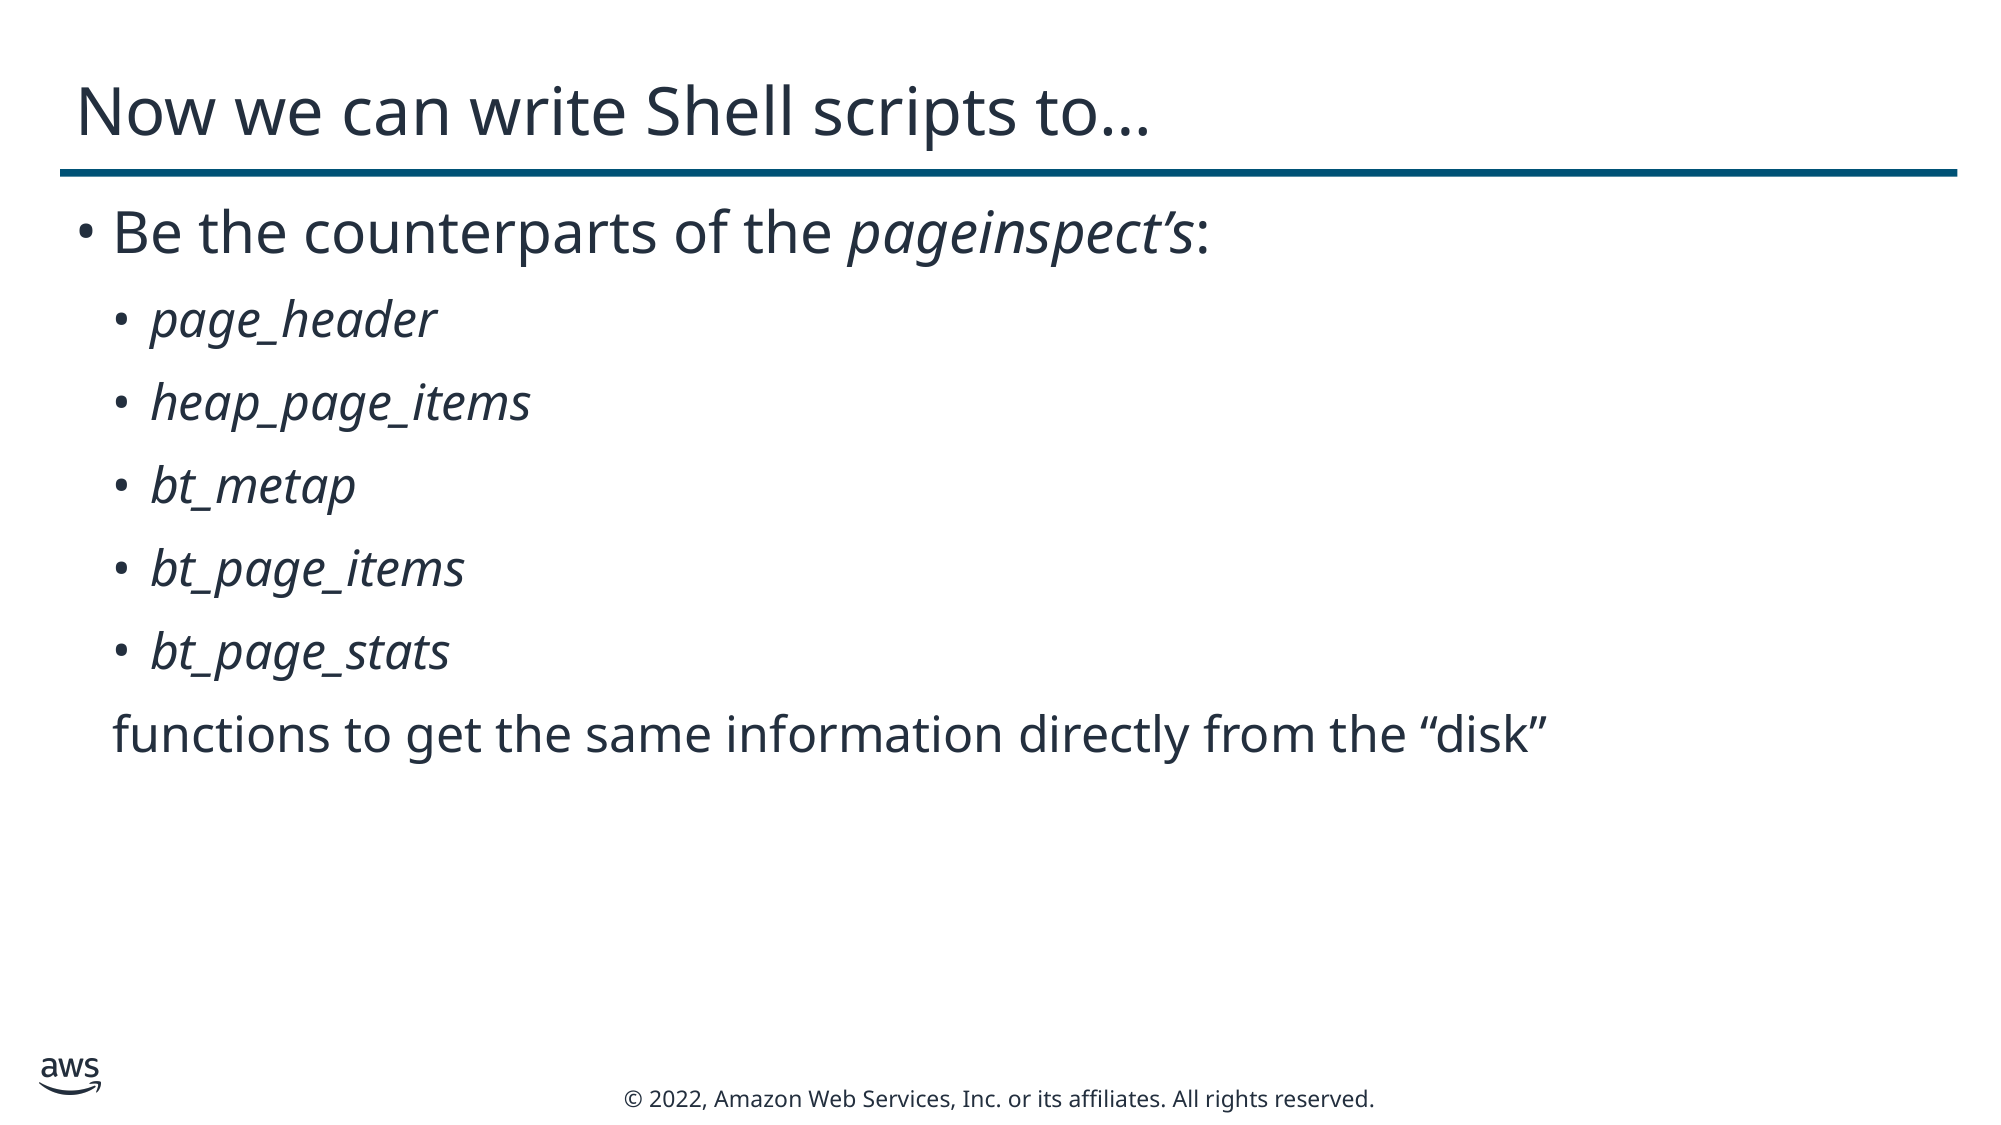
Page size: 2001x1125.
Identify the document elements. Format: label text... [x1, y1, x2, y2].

title Now we can write Shell scripts to… [60, 49, 1958, 170]
picture [39, 1058, 101, 1095]
list Be the counterparts of the pageinspect’s: page_header heap_page_items bt_metap bt_page_items bt_page_stats functions to get the same information directly from the “disk” [60, 187, 1961, 1056]
